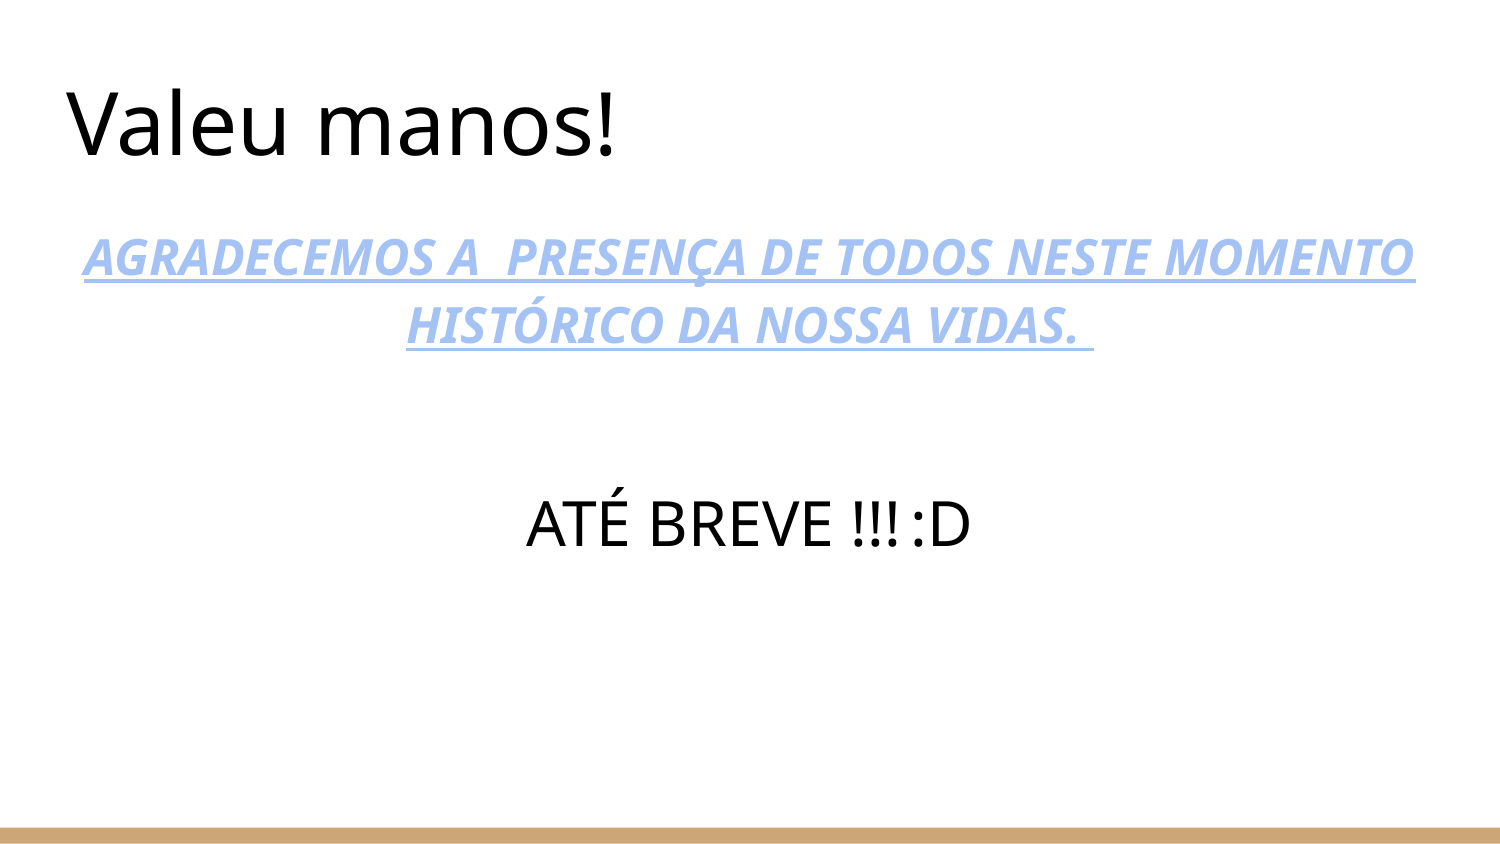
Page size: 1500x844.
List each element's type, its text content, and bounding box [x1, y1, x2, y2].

list AGRADECEMOS A PRESENÇA DE TODOS NESTE MOMENTO HISTÓRICO DA NOSSA VIDAS. ATÉ BREVE !!! :D [51, 200, 1449, 752]
title Valeu manos! [51, 51, 1449, 189]
